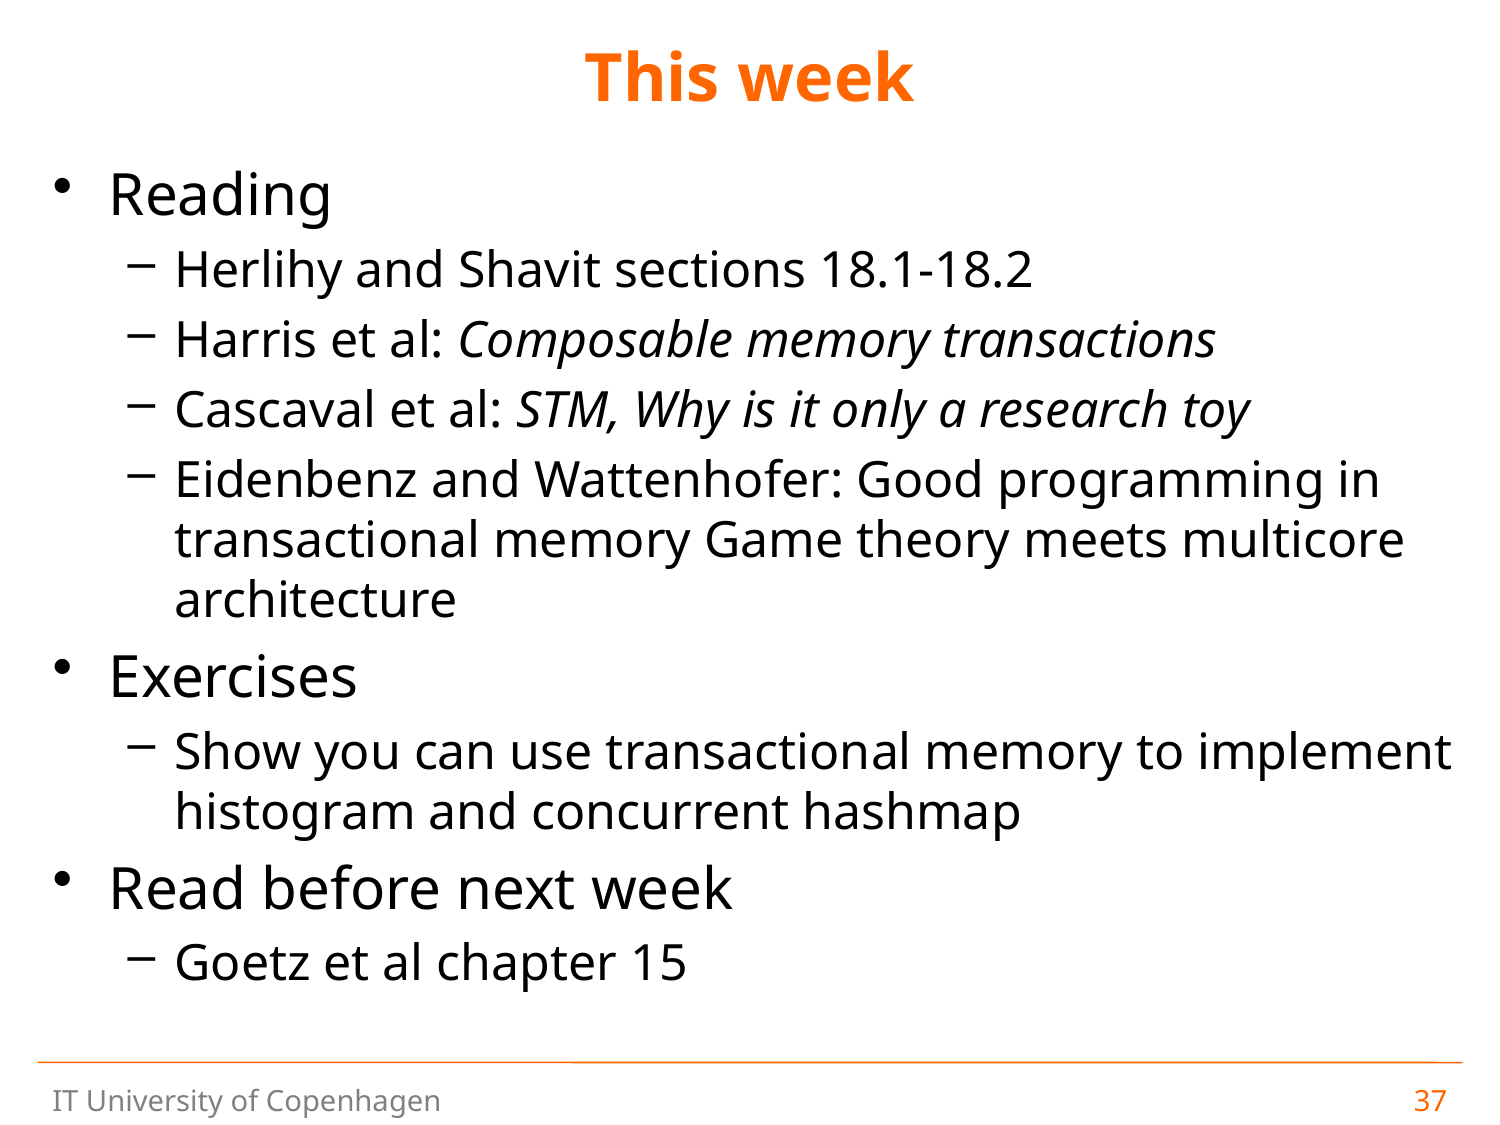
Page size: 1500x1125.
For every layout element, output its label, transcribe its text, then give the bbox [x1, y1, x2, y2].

title This week [37, 0, 1463, 149]
slide_number 37 [1362, 1074, 1463, 1125]
list Reading Herlihy and Shavit sections 18.1-18.2 Harris et al: Composable memory transactions Cascaval et al: STM, Why is it only a research toy Eidenbenz and Wattenhofer: Good programming in transactional memory Game theory meets multicore architecture Exercises Show you can use transactional memory to implement histogram and concurrent hashmap Read before next week Goetz et al chapter 15 [37, 149, 1500, 1063]
